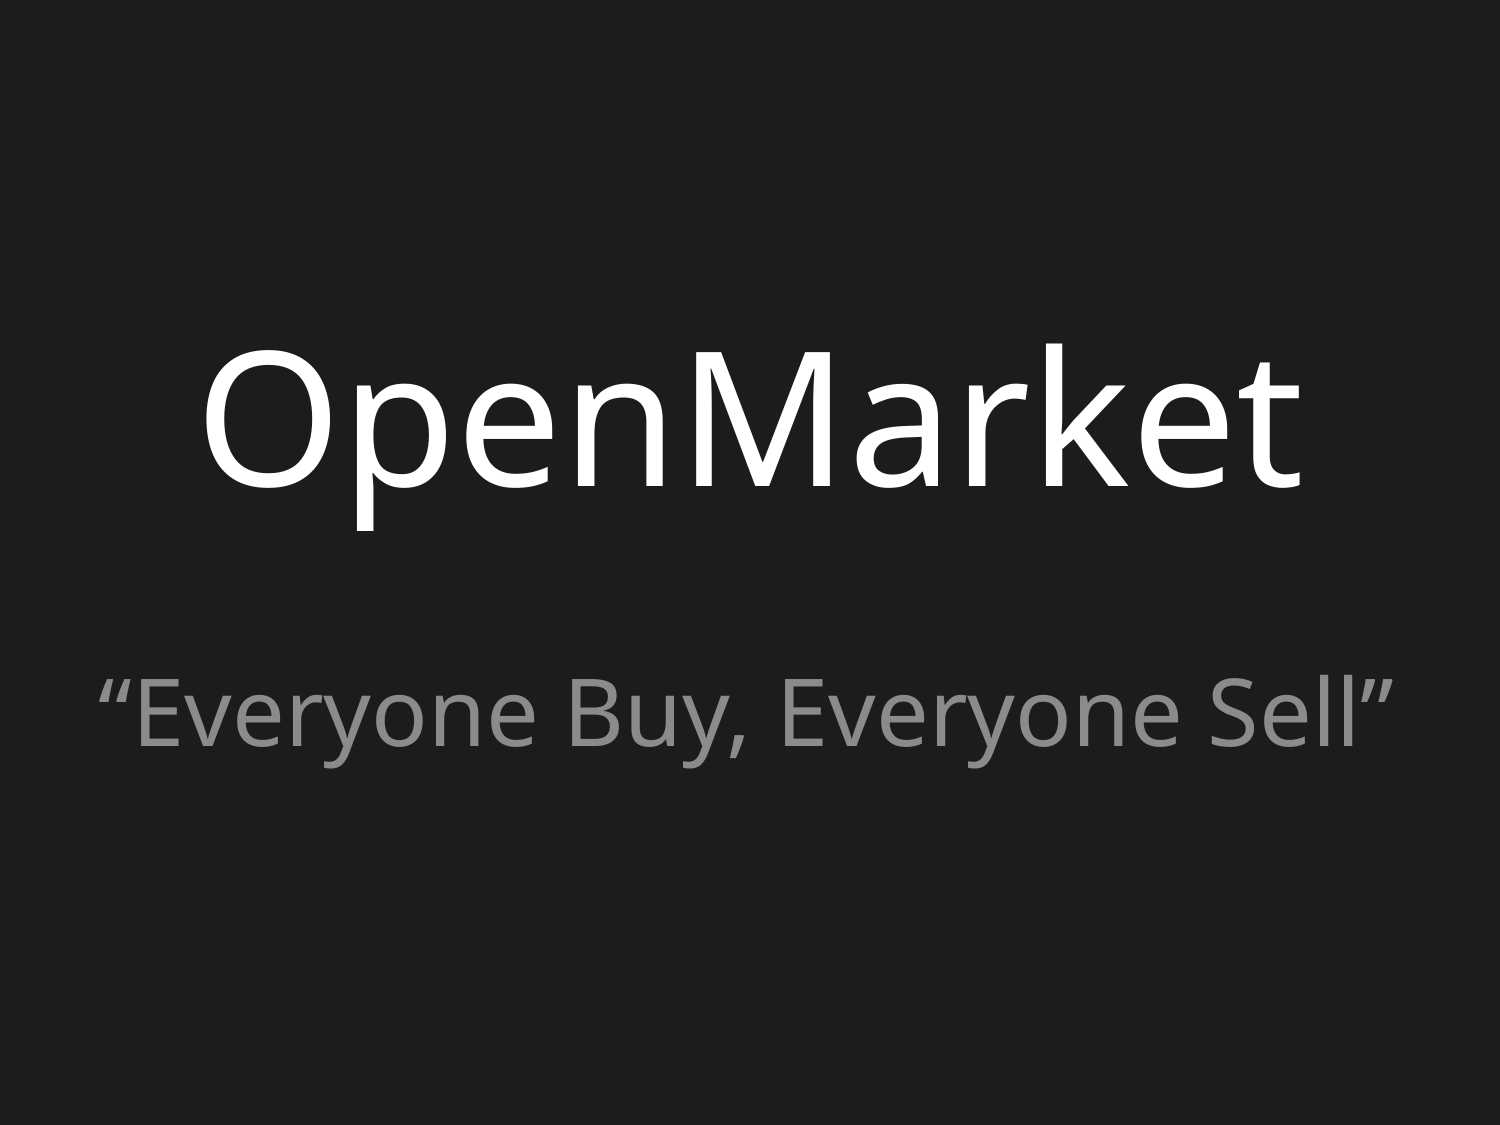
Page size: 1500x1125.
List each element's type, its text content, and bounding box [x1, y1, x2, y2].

subtitle “Everyone Buy, Everyone Sell” [0, 645, 1500, 953]
title OpenMarket [112, 196, 1388, 626]
